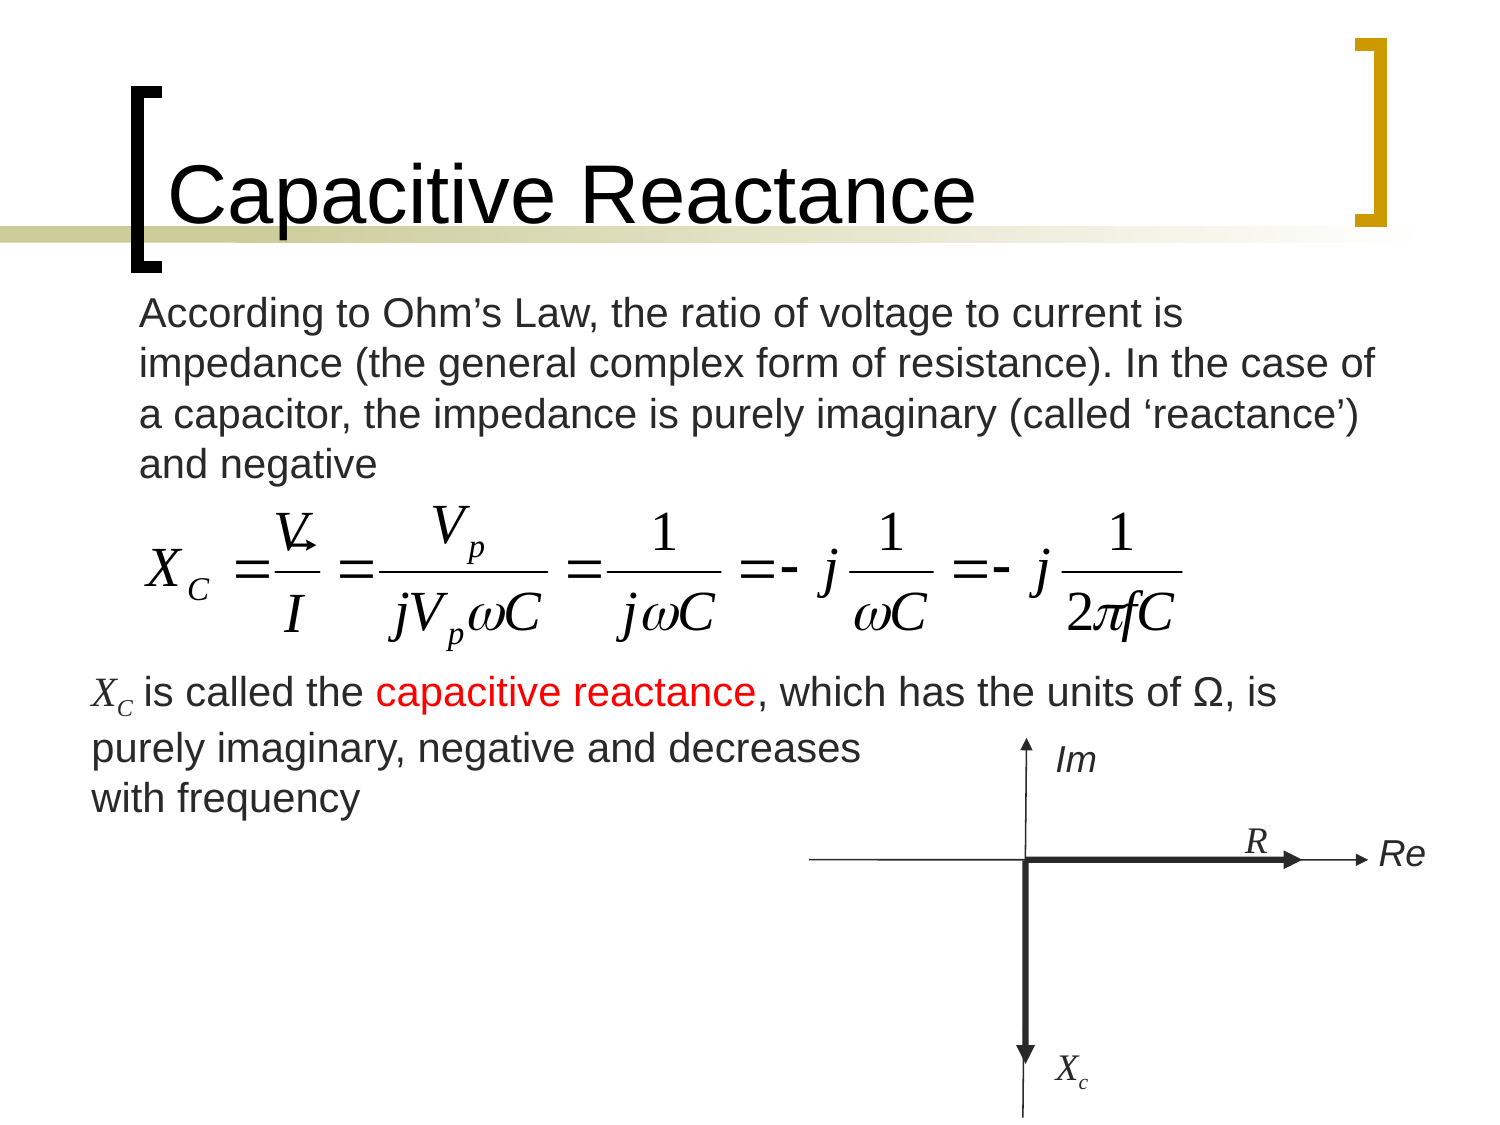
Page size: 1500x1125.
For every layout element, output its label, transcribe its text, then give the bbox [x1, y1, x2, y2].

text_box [133, 486, 1193, 663]
title Capacitive Reactance [152, 15, 1328, 248]
text_box XC is called the capacitive reactance, which has the units of Ω, is purely imaginary, negative and decreases with frequency [76, 656, 1341, 829]
text_box According to Ohm’s Law, the ratio of voltage to current is impedance (the general complex form of resistance). In the case of a capacitor, the impedance is purely imaginary (called ‘reactance’) and negative [123, 278, 1398, 494]
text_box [808, 727, 1436, 1118]
